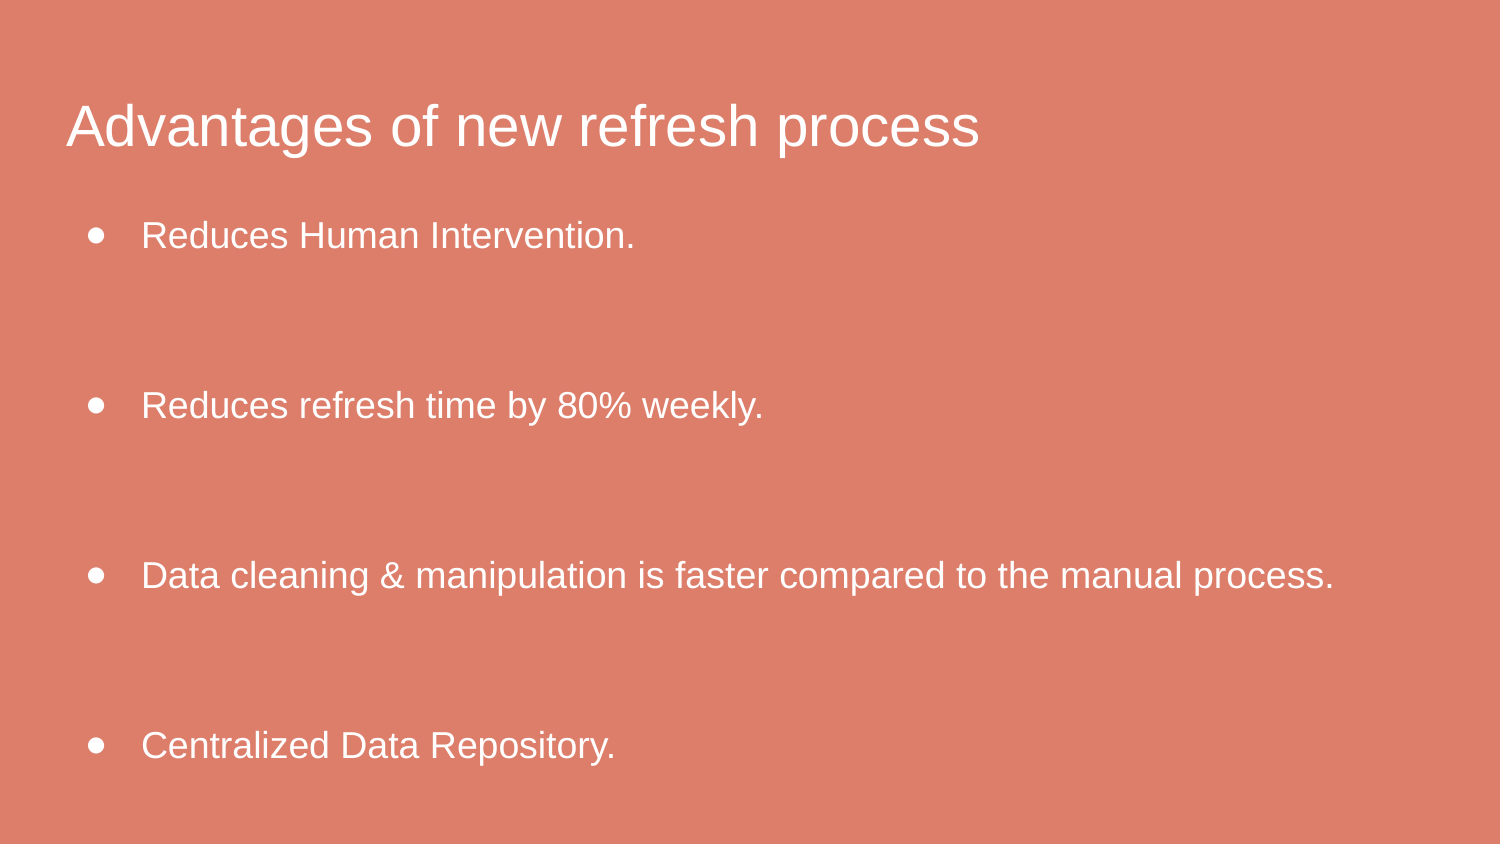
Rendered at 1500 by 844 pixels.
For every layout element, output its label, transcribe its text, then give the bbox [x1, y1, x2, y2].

list Reduces Human Intervention. Reduces refresh time by 80% weekly. Data cleaning & manipulation is faster compared to the manual process. Centralized Data Repository. [51, 189, 1449, 750]
title Advantages of new refresh process [51, 72, 1449, 167]
